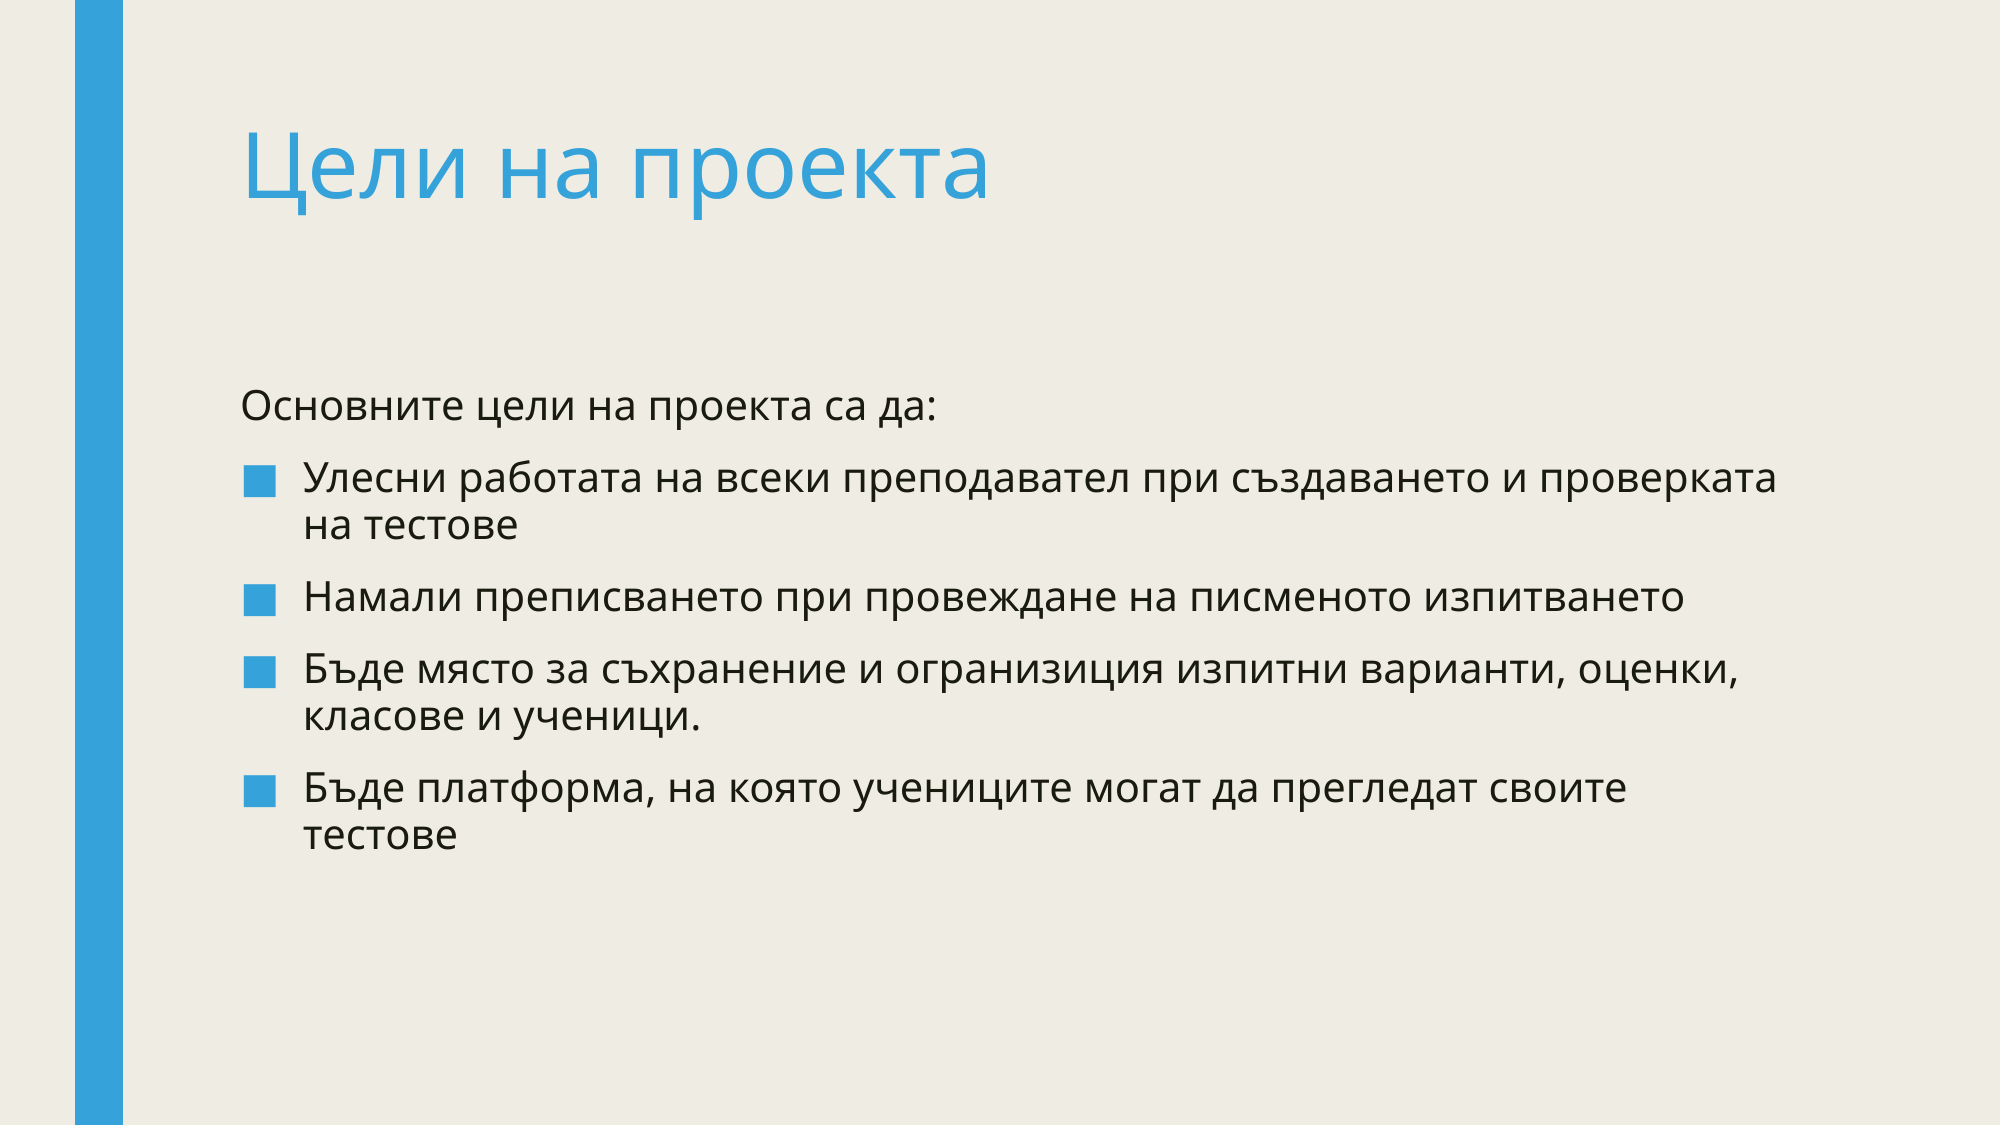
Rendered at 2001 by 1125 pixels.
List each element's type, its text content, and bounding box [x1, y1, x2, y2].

list Основните цели на проекта са да: Улесни работата на всеки преподавател при създаването и проверката на тестове Намали преписването при провеждане на писменото изпитването Бъде място за съхранeние и огранизиция изпитни варианти, оценки, класове и ученици. Бъде платформа, на която учениците могат да прегледат своите тестове [225, 375, 1800, 963]
title Цели на проекта [225, 112, 1800, 357]
text_box [75, 0, 123, 1125]
